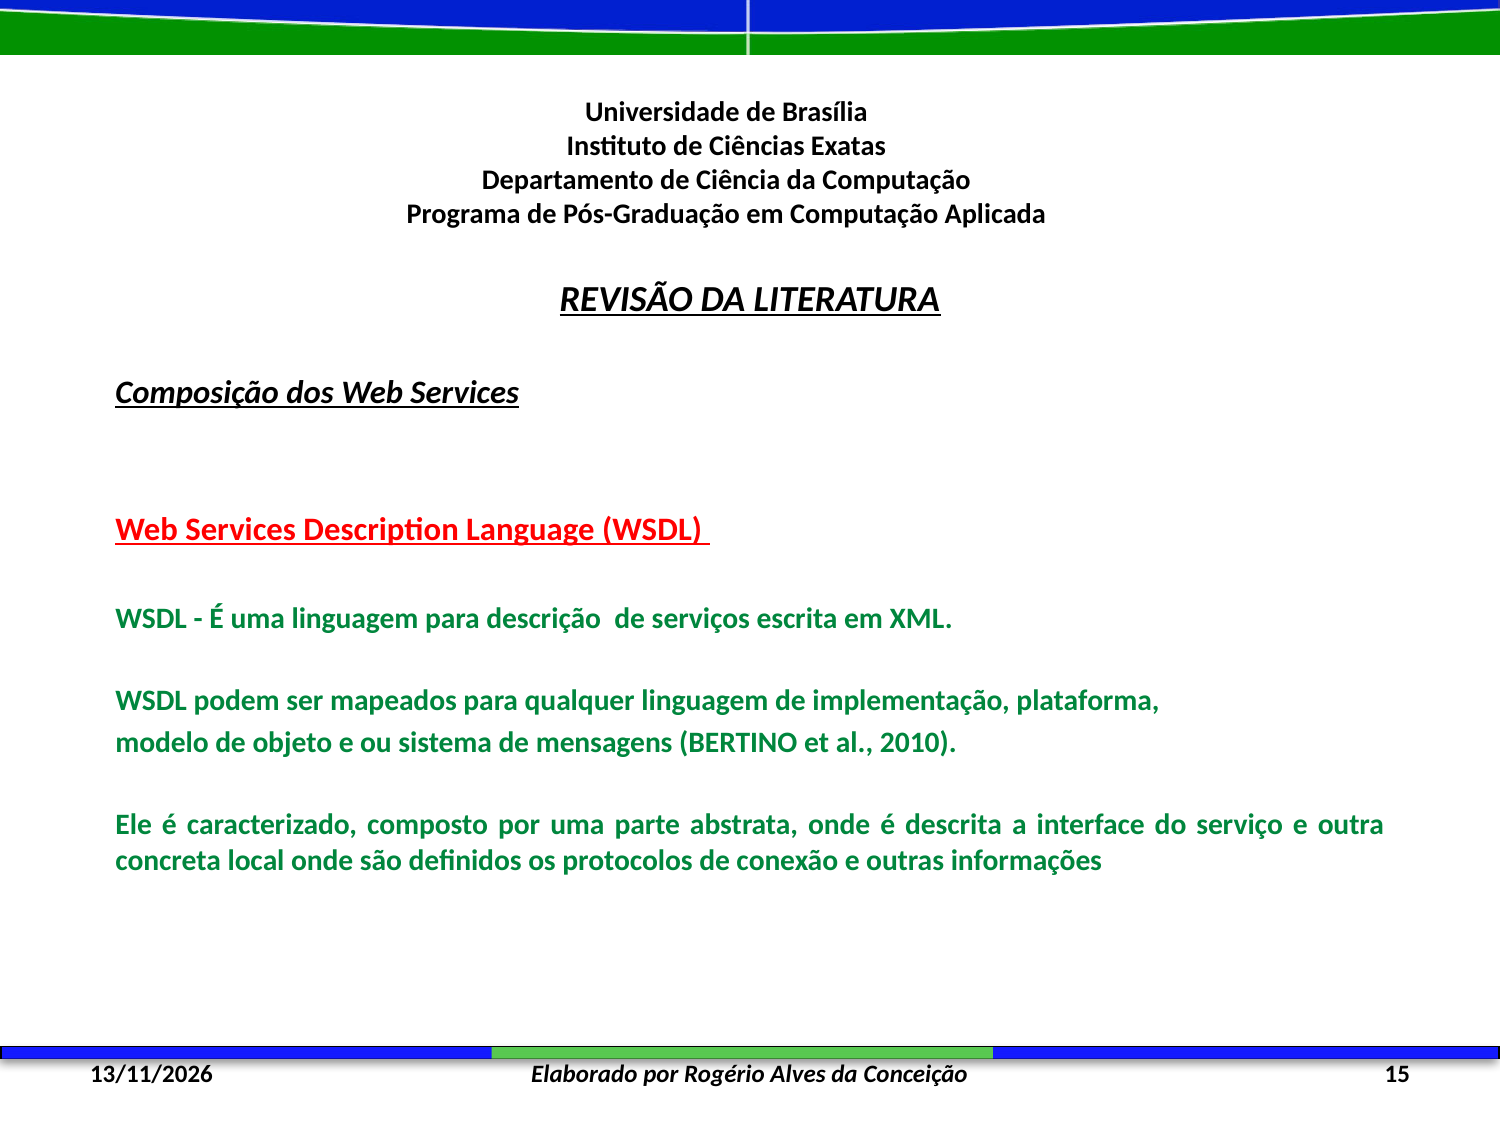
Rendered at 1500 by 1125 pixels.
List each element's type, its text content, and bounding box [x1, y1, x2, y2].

title Universidade de Brasília Instituto de Ciências Exatas Departamento de Ciência da Computação Programa de Pós-Graduação em Computação Aplicada [100, 85, 1353, 267]
picture [0, 1046, 1500, 1059]
slide_number 15 [1074, 1072, 1425, 1103]
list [0, 0, 1500, 55]
footer Elaborado por Rogério Alves da Conceição [512, 1072, 988, 1103]
subtitle REVISÃO DA LITERATURA Composição dos Web Services Web Services Description Language (WSDL) WSDL - É uma linguagem para descrição de serviços escrita em XML. WSDL podem ser mapeados para qualquer linguagem de implementação, plataforma, modelo de objeto e ou sistema de mensagens (BERTINO et al., 2010). Ele é caracterizado, composto por uma parte abstrata, onde é descrita a interface do serviço e outra concreta local onde são definidos os protocolos de conexão e outras informações A Arquitetura [100, 267, 1400, 1035]
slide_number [75, 1072, 425, 1103]
